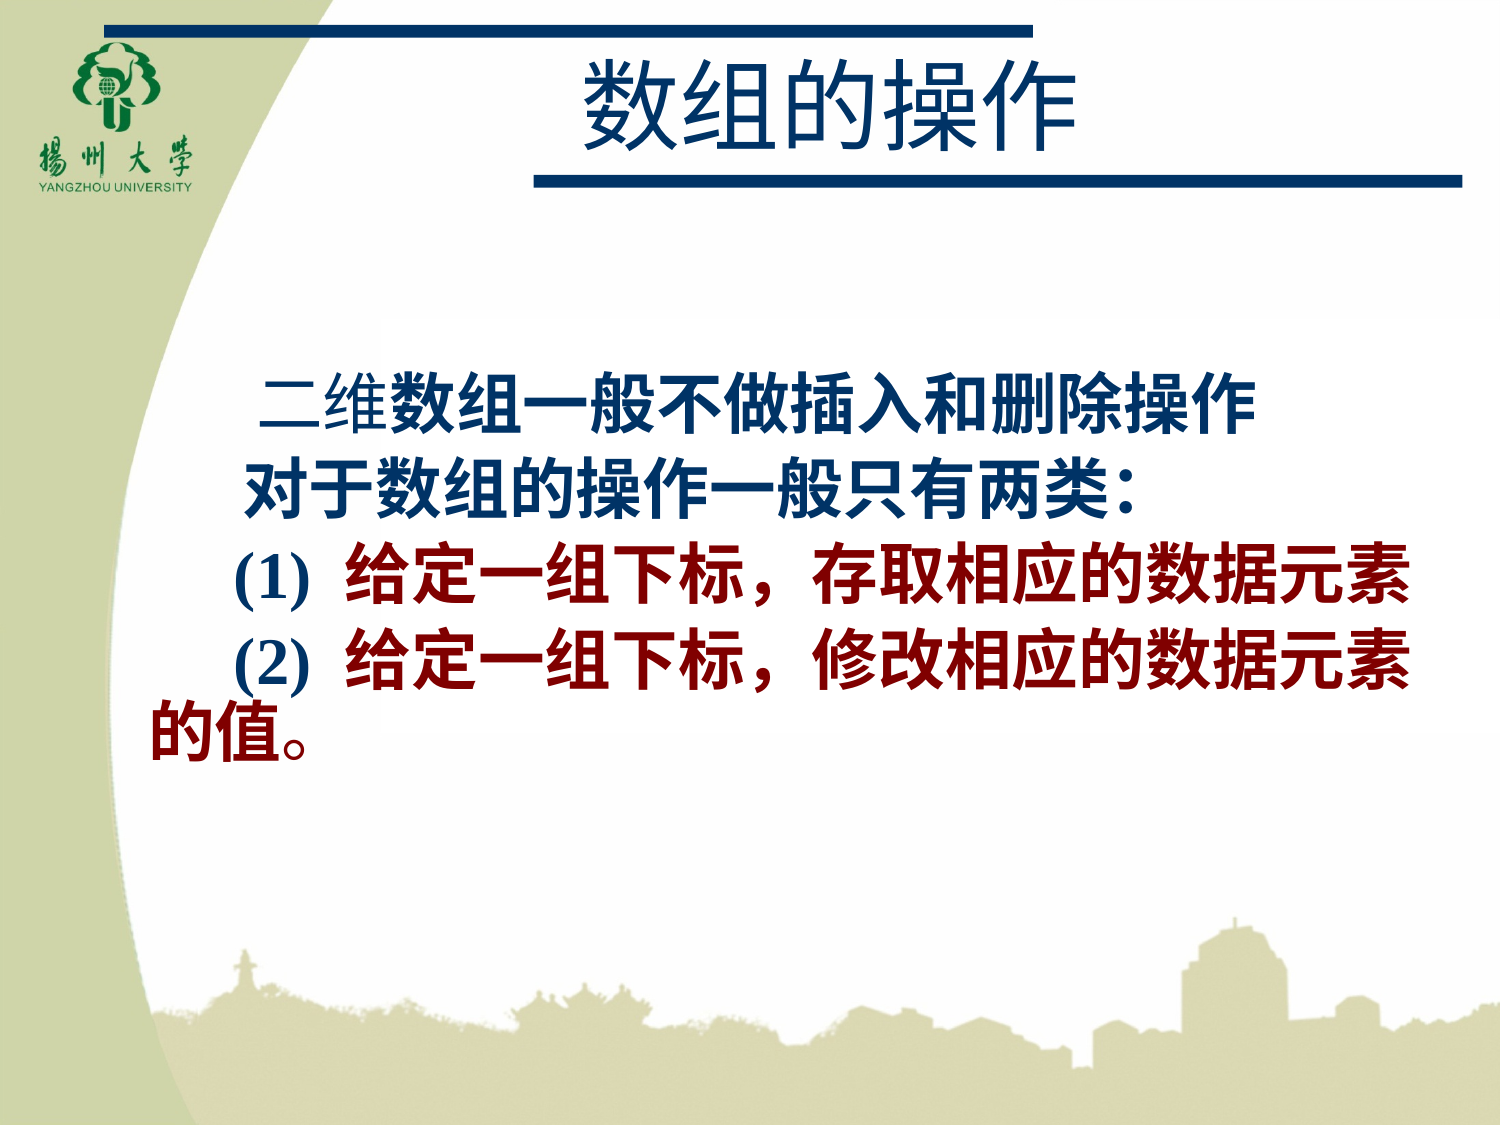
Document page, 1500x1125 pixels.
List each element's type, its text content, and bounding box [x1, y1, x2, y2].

picture [0, 0, 1500, 1125]
title 数组的操作 [224, 37, 1436, 188]
list 二维数组一般不做插入和删除操作 对于数组的操作一般只有两类： (1) 给定一组下标，存取相应的数据元素 (2) 给定一组下标，修改相应的数据元素的值。 [132, 363, 1439, 799]
